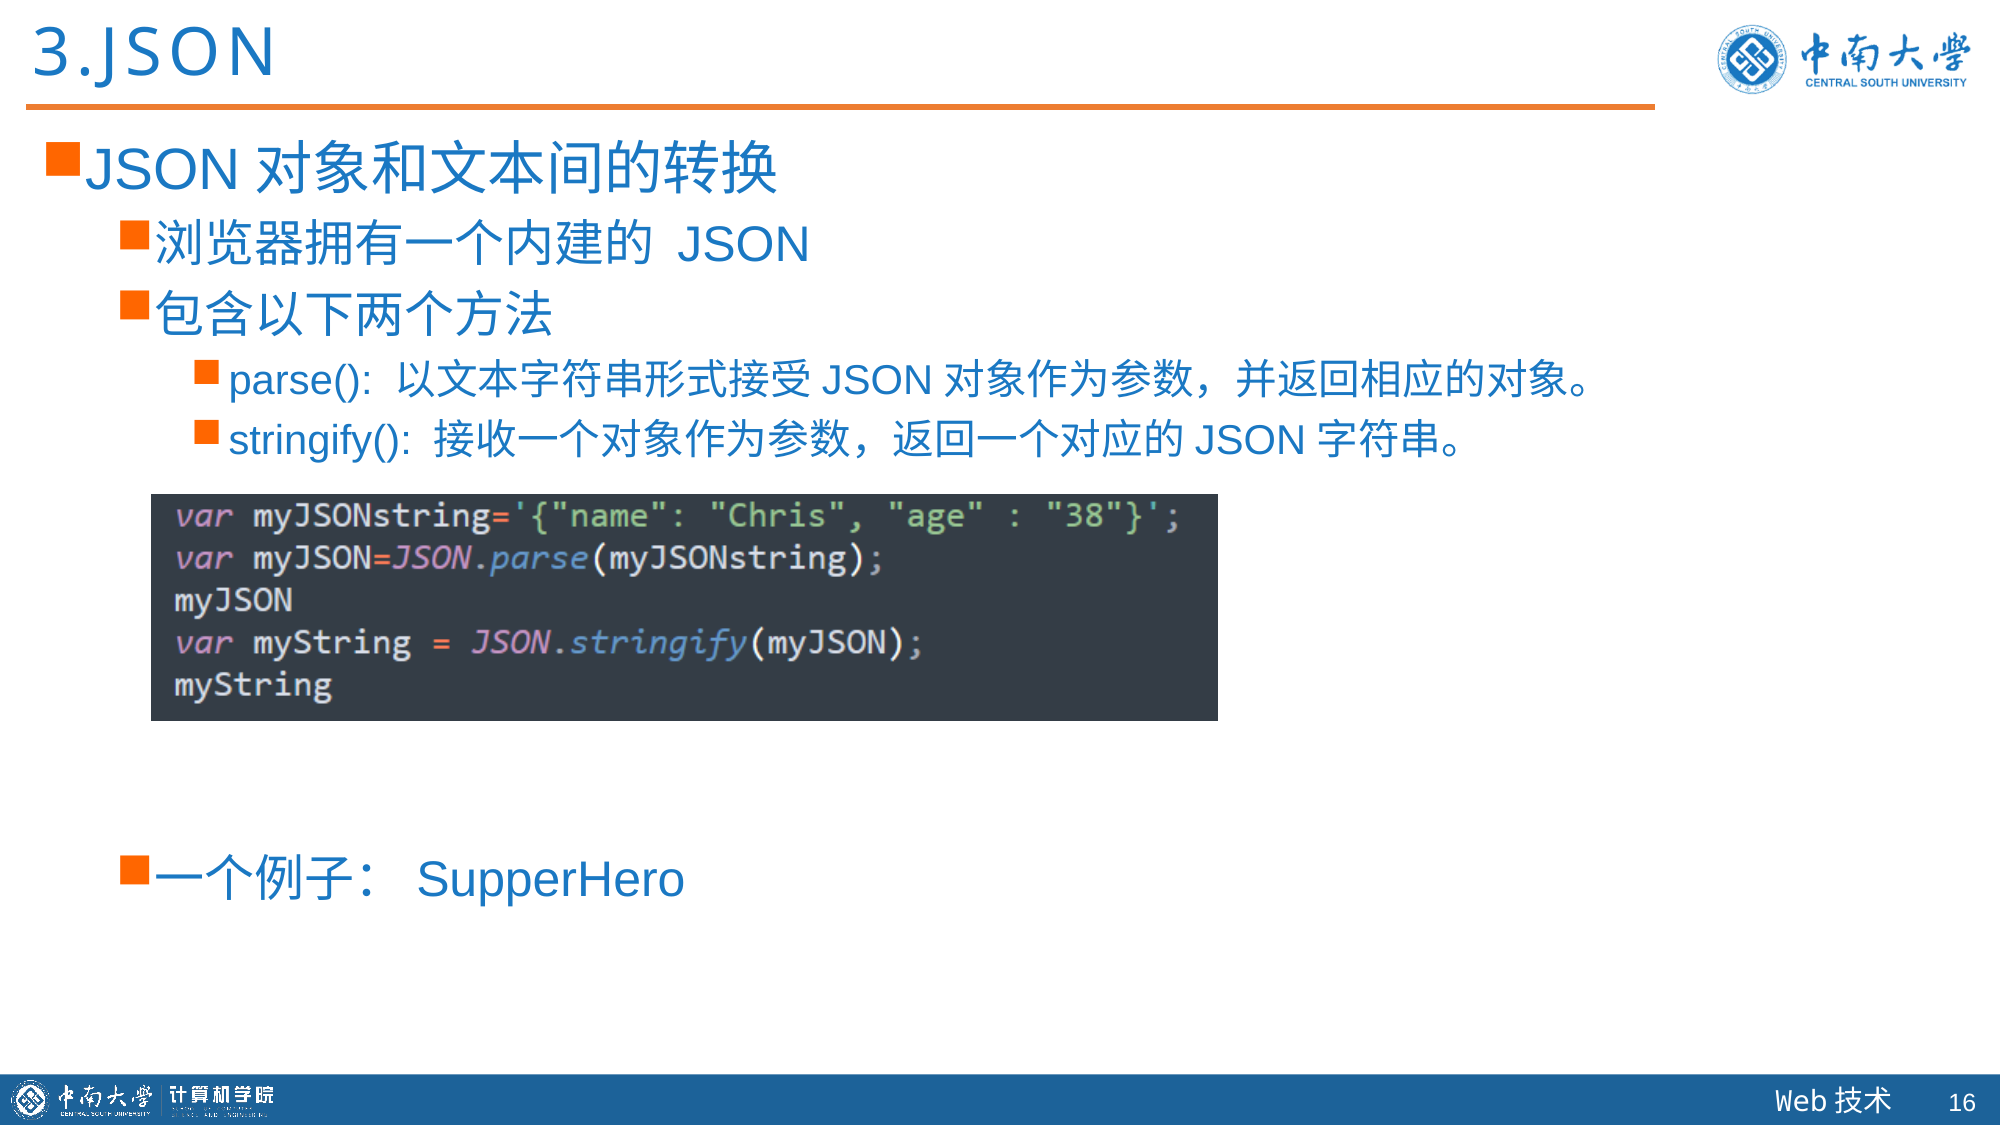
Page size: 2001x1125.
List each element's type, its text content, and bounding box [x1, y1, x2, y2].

list JSON对象和文本间的转换 浏览器拥有一个内建的 JSON 包含以下两个方法 parse(): 以文本字符串形式接受JSON对象作为参数，并返回相应的对象。 stringify(): 接收一个对象作为参数，返回一个对应的JSON字符串。 一个例子：SupperHero [26, 123, 1982, 1069]
picture [0, 1080, 299, 1120]
slide_number 15 [1916, 1079, 1992, 1124]
picture [151, 494, 1218, 721]
list 3.JSON [17, 10, 1615, 83]
picture [1708, 19, 1982, 99]
